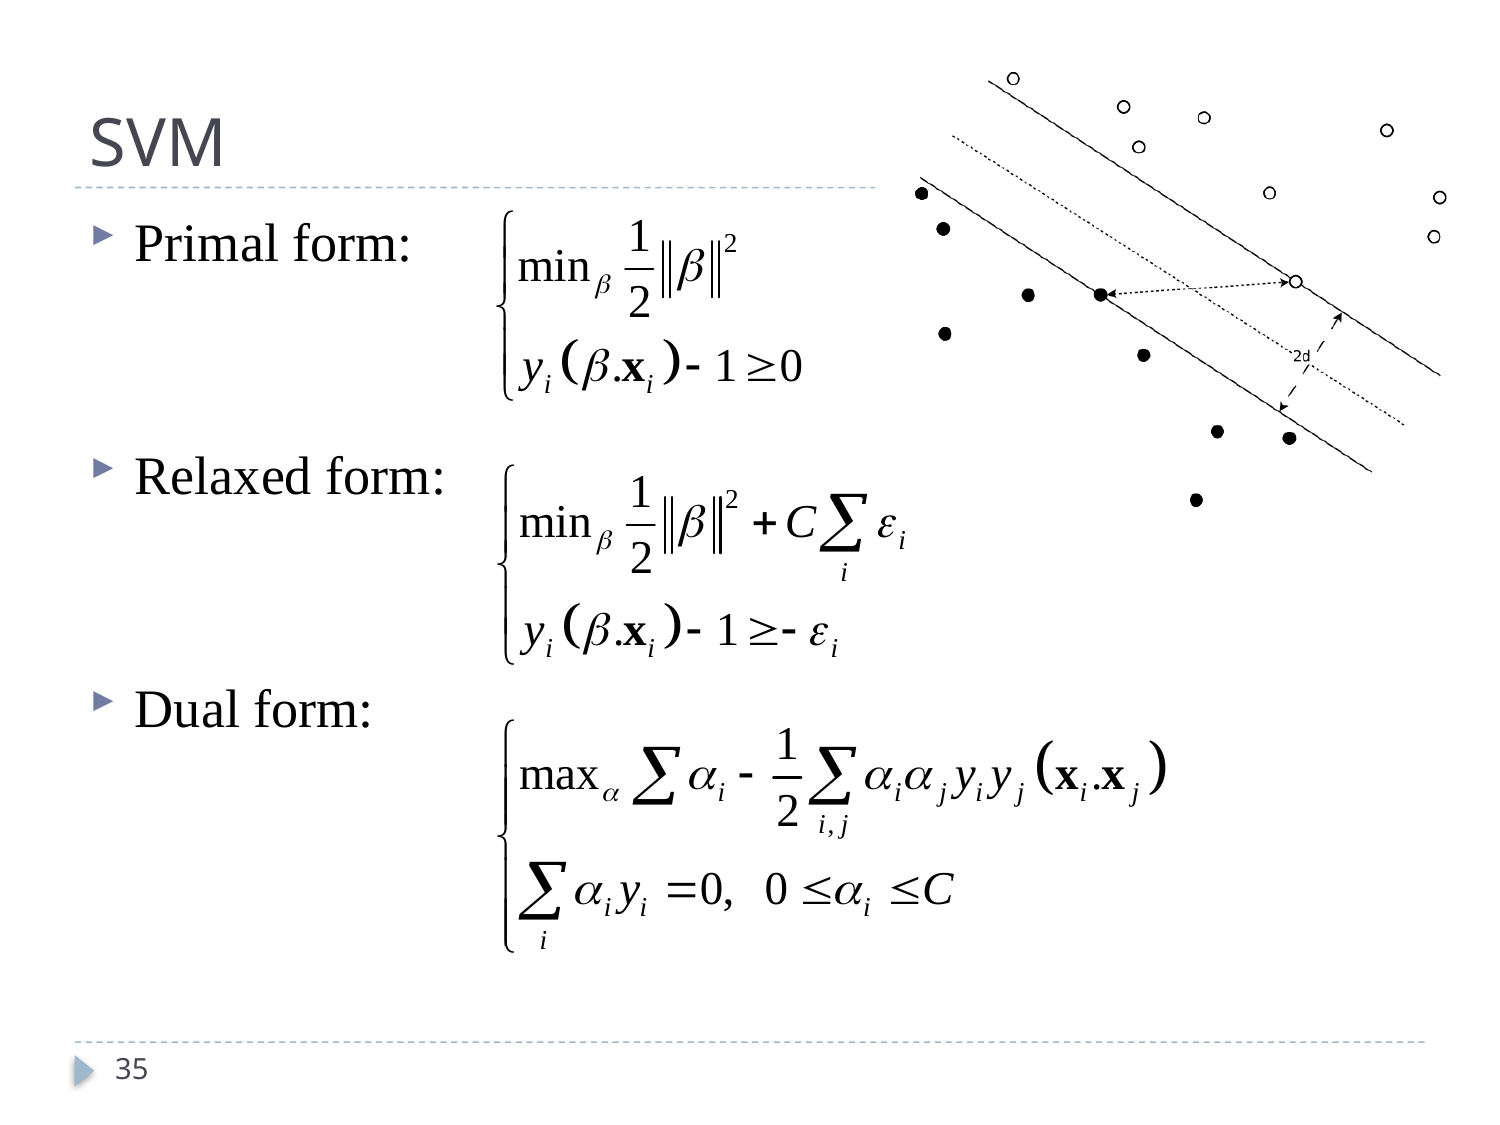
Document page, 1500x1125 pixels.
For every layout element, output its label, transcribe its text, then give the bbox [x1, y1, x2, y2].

list Primal form: Relaxed form: Dual form: [75, 200, 1425, 1010]
title SVM [75, 24, 1425, 188]
slide_number 35 [100, 1042, 426, 1103]
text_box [485, 199, 813, 413]
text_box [487, 710, 1173, 963]
picture [874, 62, 1492, 516]
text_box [487, 454, 921, 676]
